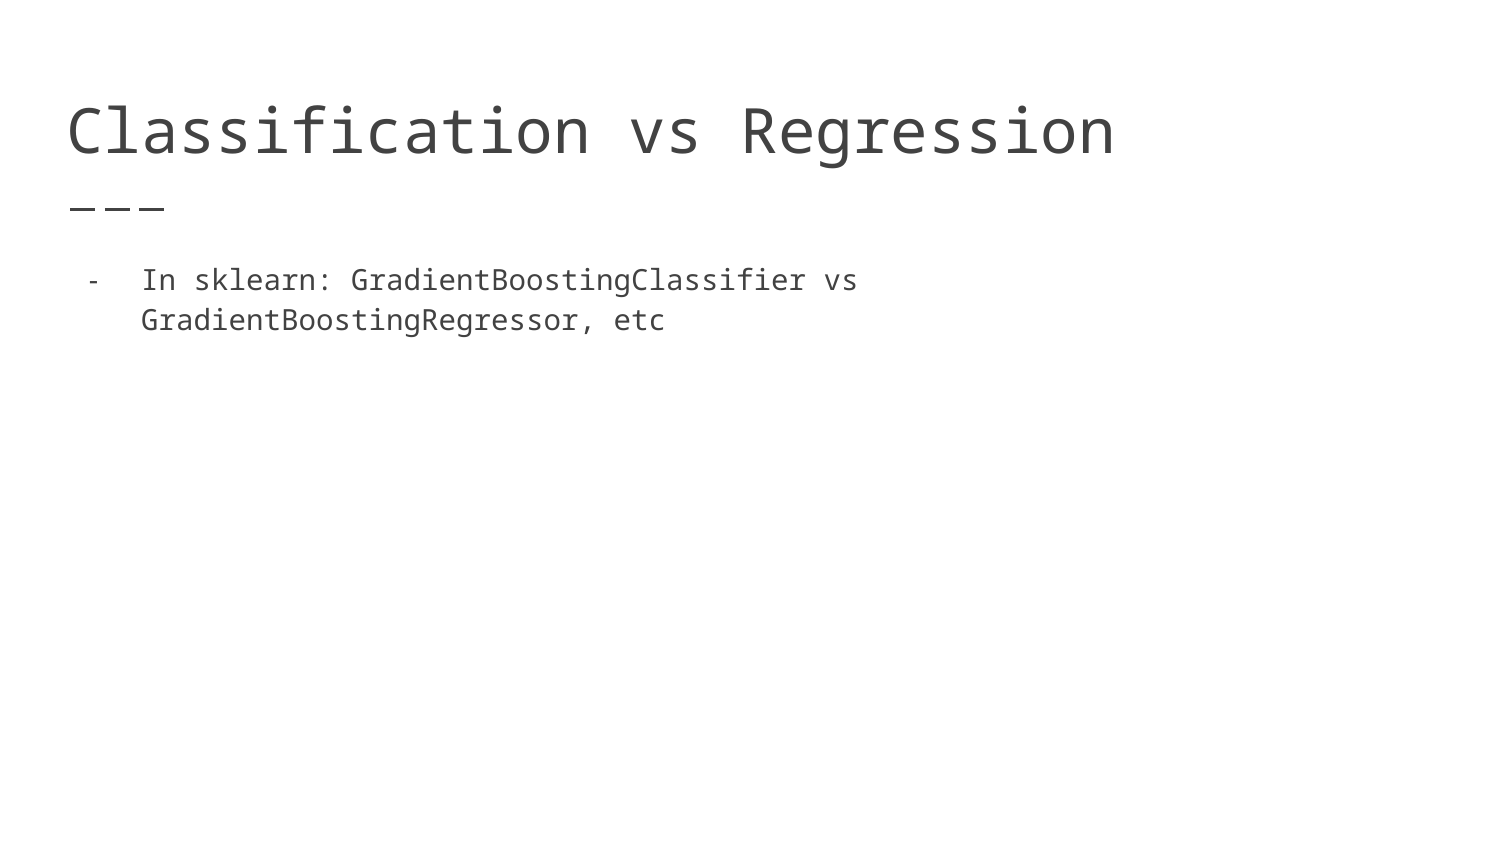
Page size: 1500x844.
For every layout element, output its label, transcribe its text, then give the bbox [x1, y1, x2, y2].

title Classification vs Regression [51, 61, 1449, 182]
list In sklearn: GradientBoostingClassifier vs GradientBoostingRegressor, etc [51, 240, 1278, 750]
